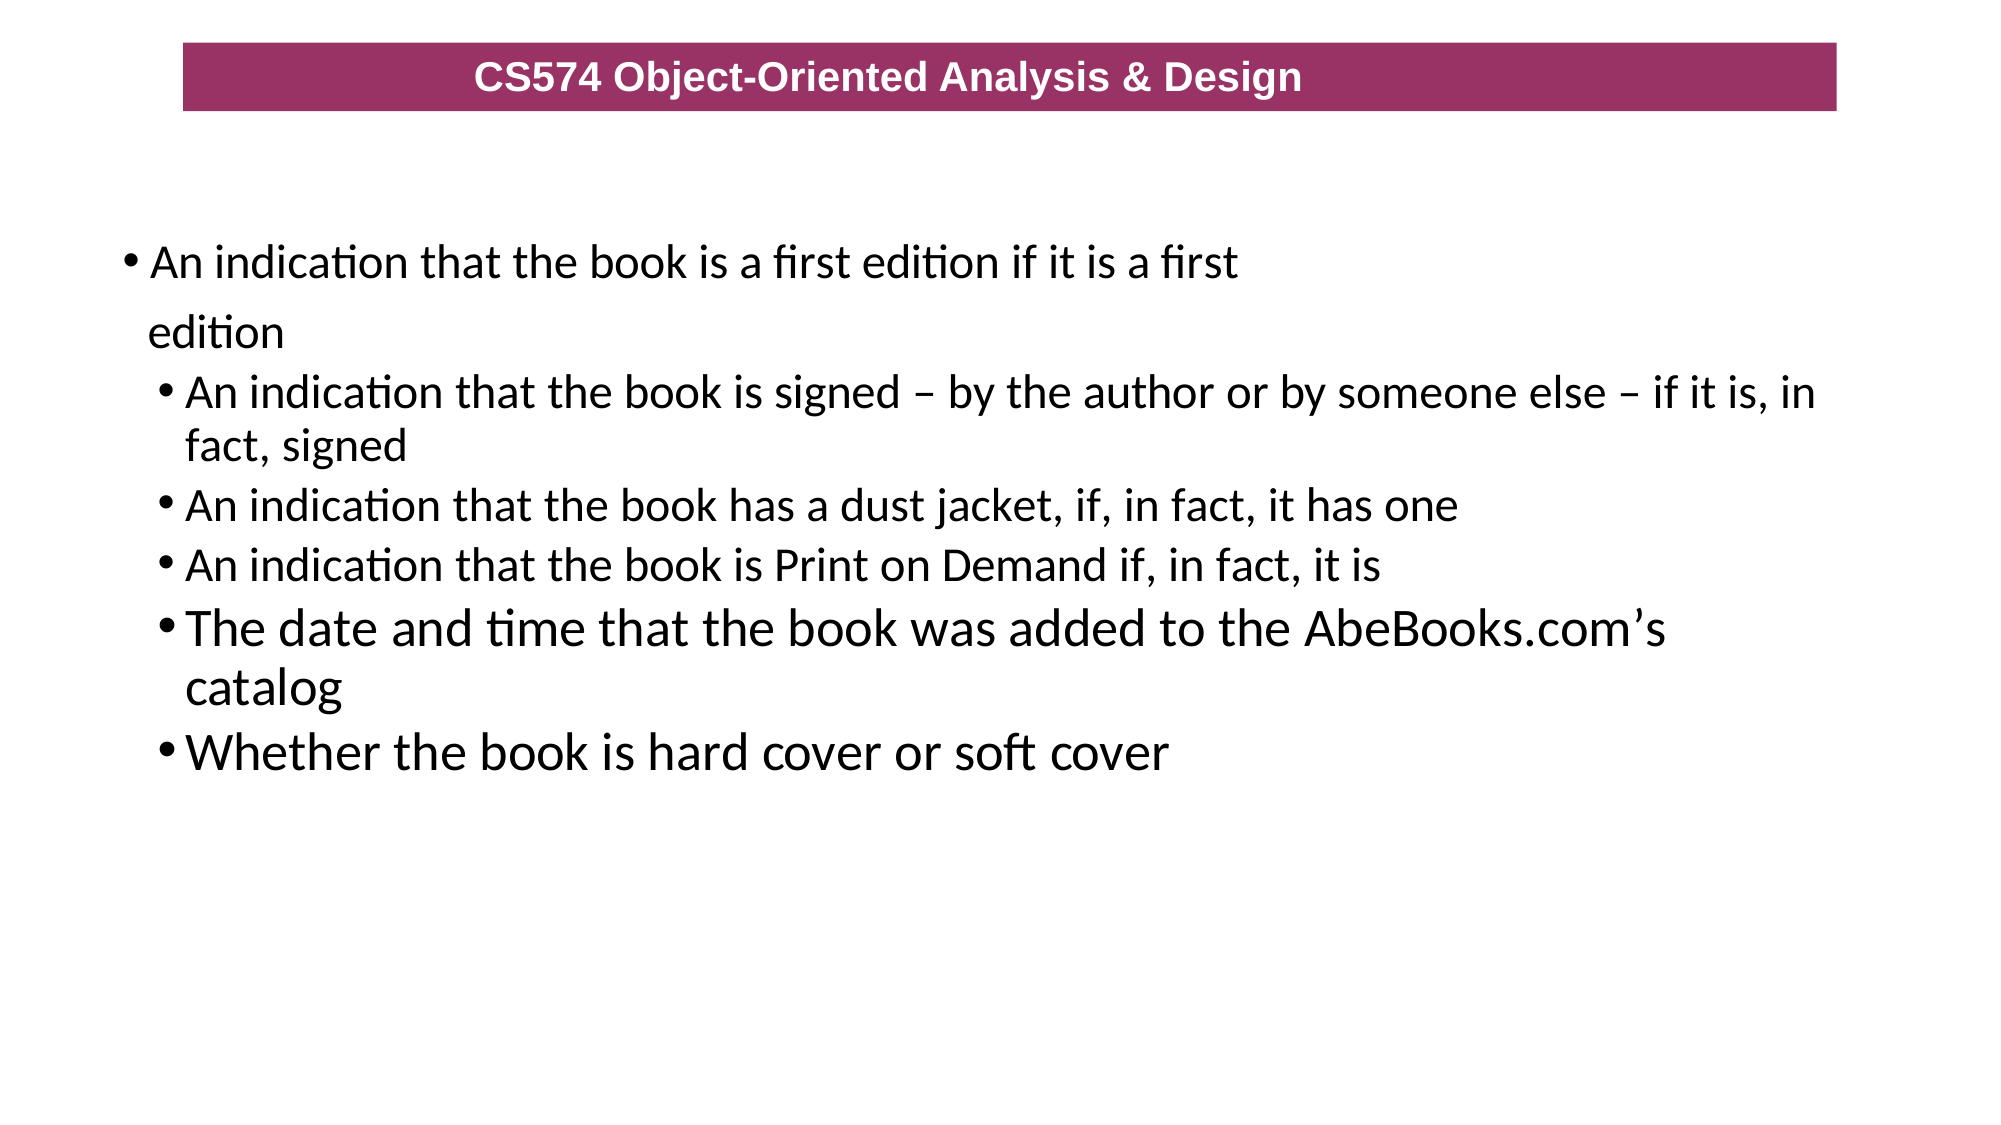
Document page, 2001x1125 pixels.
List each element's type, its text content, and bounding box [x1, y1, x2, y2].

list edition An indication that the book is signed – by the author or by someone else – if it is, in fact, signed An indication that the book has a dust jacket, if, in fact, it has one An indication that the book is Print on Demand if, in fact, it is The date and time that the book was added to the AbeBooks.com’s catalog Whether the book is hard cover or soft cover [137, 299, 1863, 1014]
text_box CS574 Object-Oriented Analysis & Design [183, 42, 1837, 112]
text_box An indication that the book is a first edition if it is a first [121, 229, 1243, 291]
